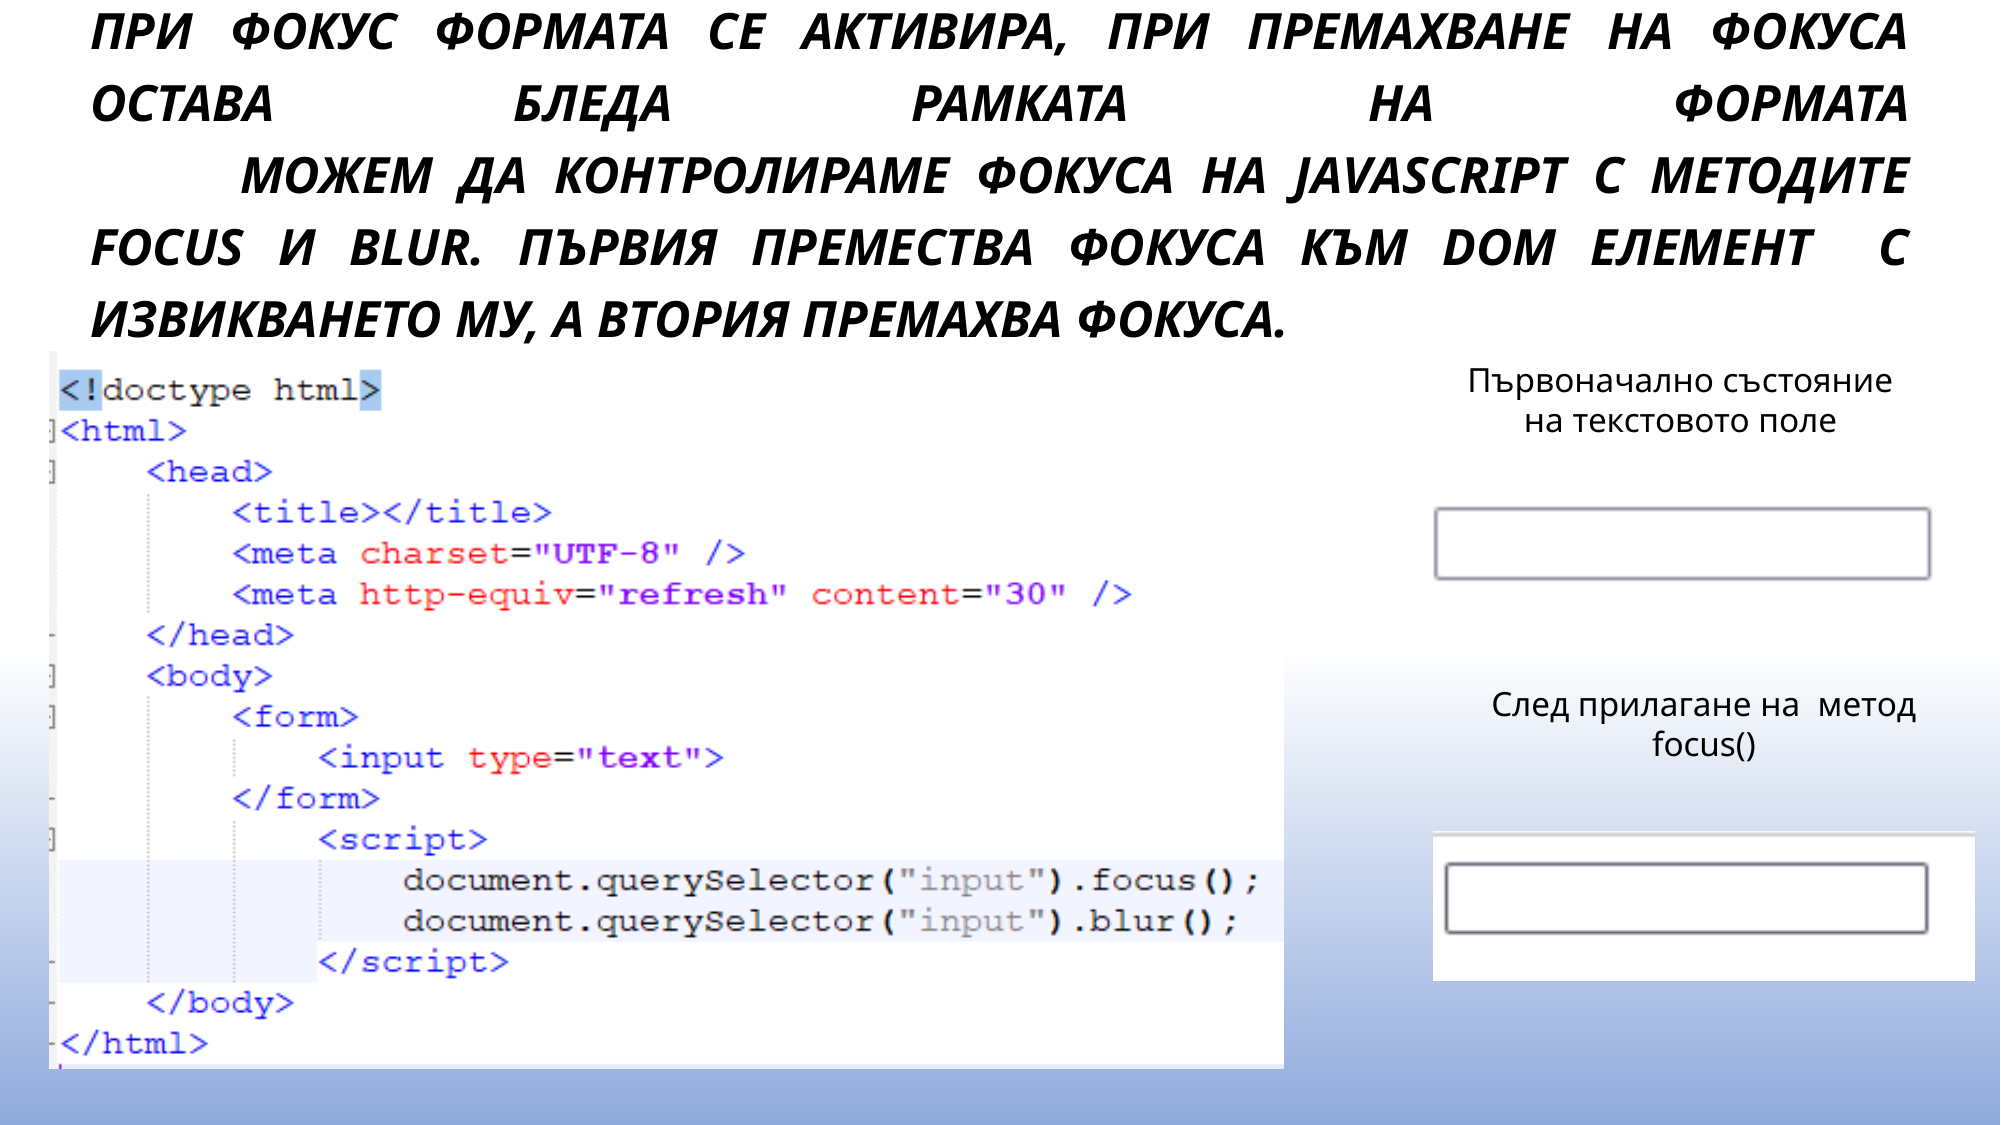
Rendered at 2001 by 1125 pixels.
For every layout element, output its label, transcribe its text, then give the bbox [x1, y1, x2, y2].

title При фокус формата се активира, при премахване на фокуса остава бледа рамката на формата Можем да контролираме фокуса на JavaScript с методите focus и blur. Първия премества фокуса към DOM елемент с извикването му, а втория премахва фокуса. [75, 144, 1925, 355]
text_box След прилагане на метод focus() [1459, 675, 1949, 771]
picture [49, 351, 1284, 1069]
text_box Първоначално състояние на текстовото поле [1436, 351, 1925, 447]
picture [1433, 830, 1975, 981]
picture [1412, 485, 1949, 639]
